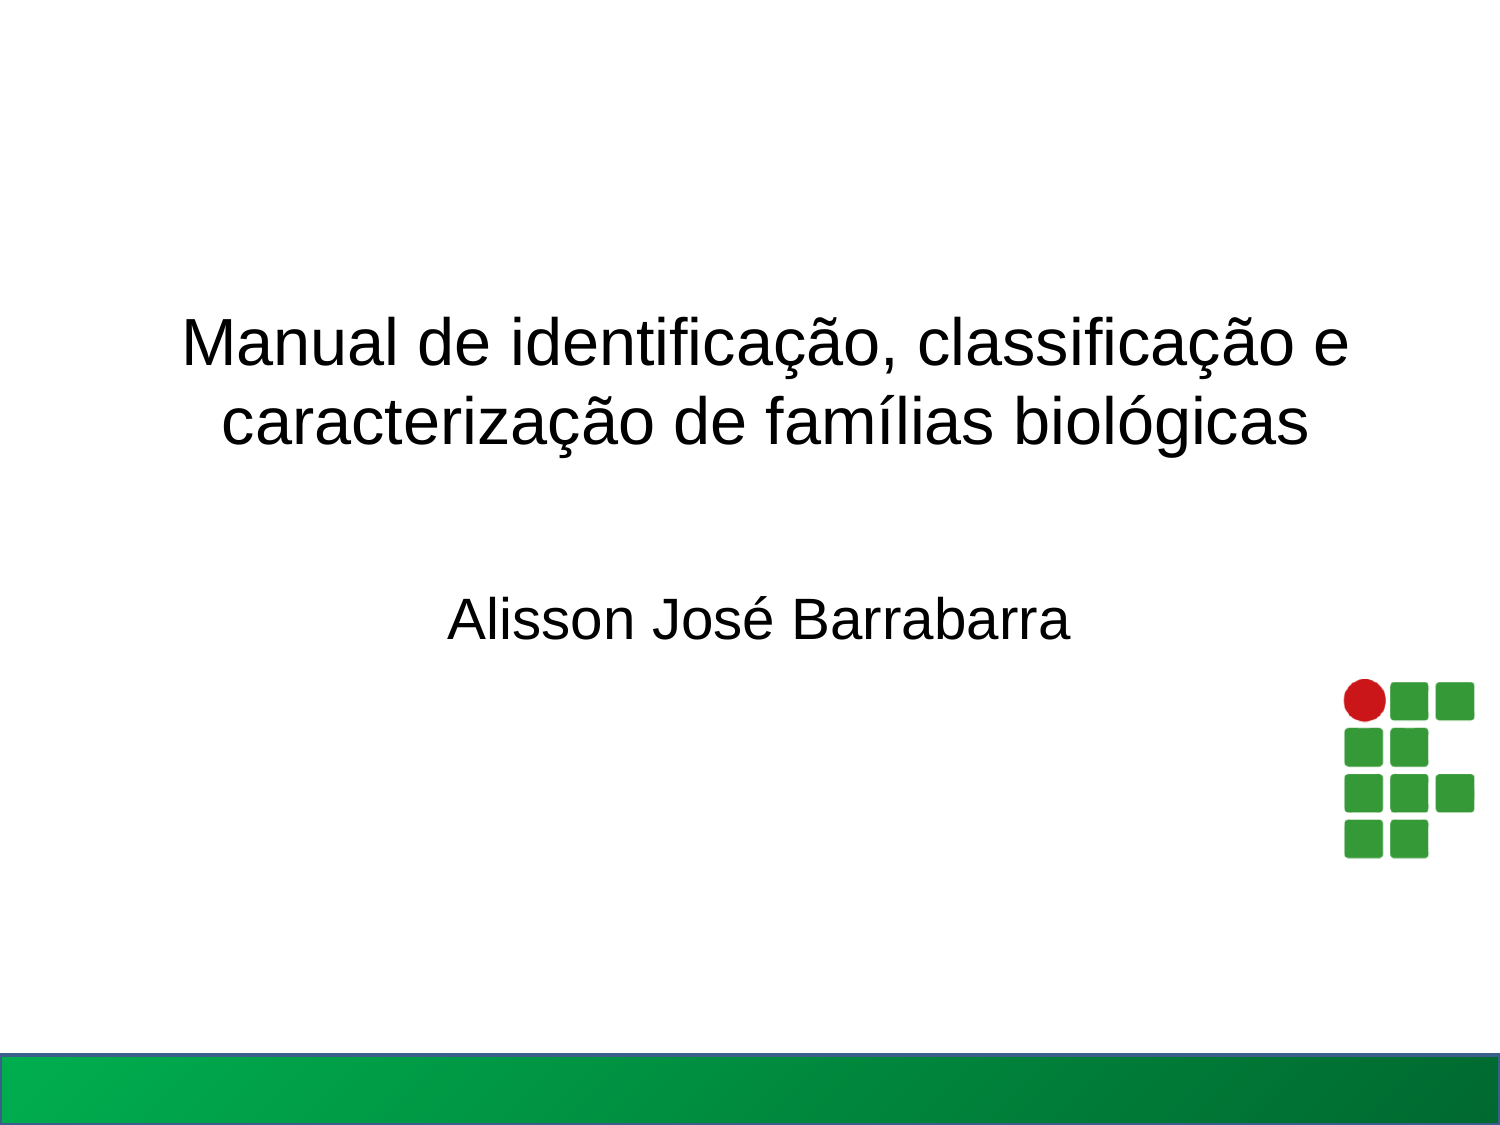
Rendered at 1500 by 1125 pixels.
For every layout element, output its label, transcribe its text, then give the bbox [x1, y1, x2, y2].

title Manual de identificação, classificação e caracterização de famílias biológicas [128, 257, 1404, 499]
subtitle Alisson José Barrabarra [234, 574, 1285, 862]
picture [1312, 679, 1500, 868]
text_box [0, 1053, 1500, 1125]
